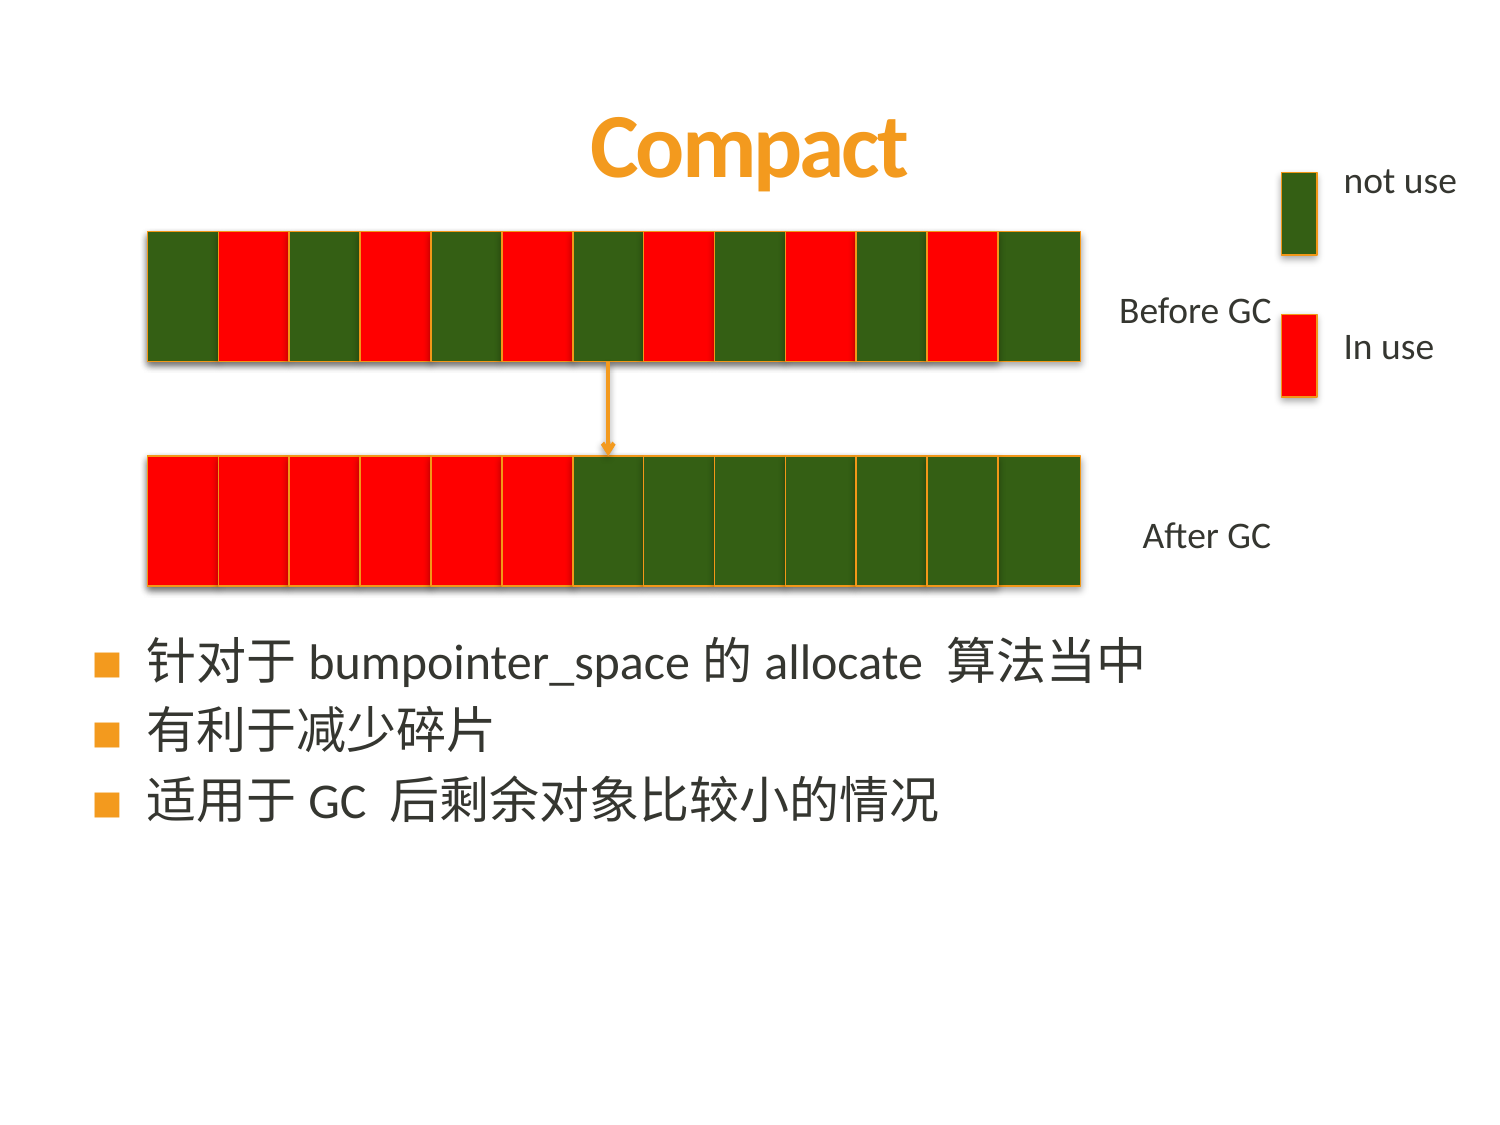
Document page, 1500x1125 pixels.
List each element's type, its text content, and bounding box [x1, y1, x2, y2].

text_box not use [1328, 148, 1500, 209]
text_box [1281, 172, 1318, 256]
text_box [147, 231, 1081, 362]
title Compact [75, 99, 1425, 232]
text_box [147, 455, 1081, 587]
text_box [1281, 314, 1318, 398]
text_box After GC [1127, 503, 1317, 564]
text_box Before GC [1104, 278, 1294, 339]
list 针对于bumpointer_space的allocate 算法当中 有利于减少碎片 适用于GC 后剩余对象比较小的情况 [75, 621, 1425, 990]
text_box In use [1328, 314, 1500, 375]
